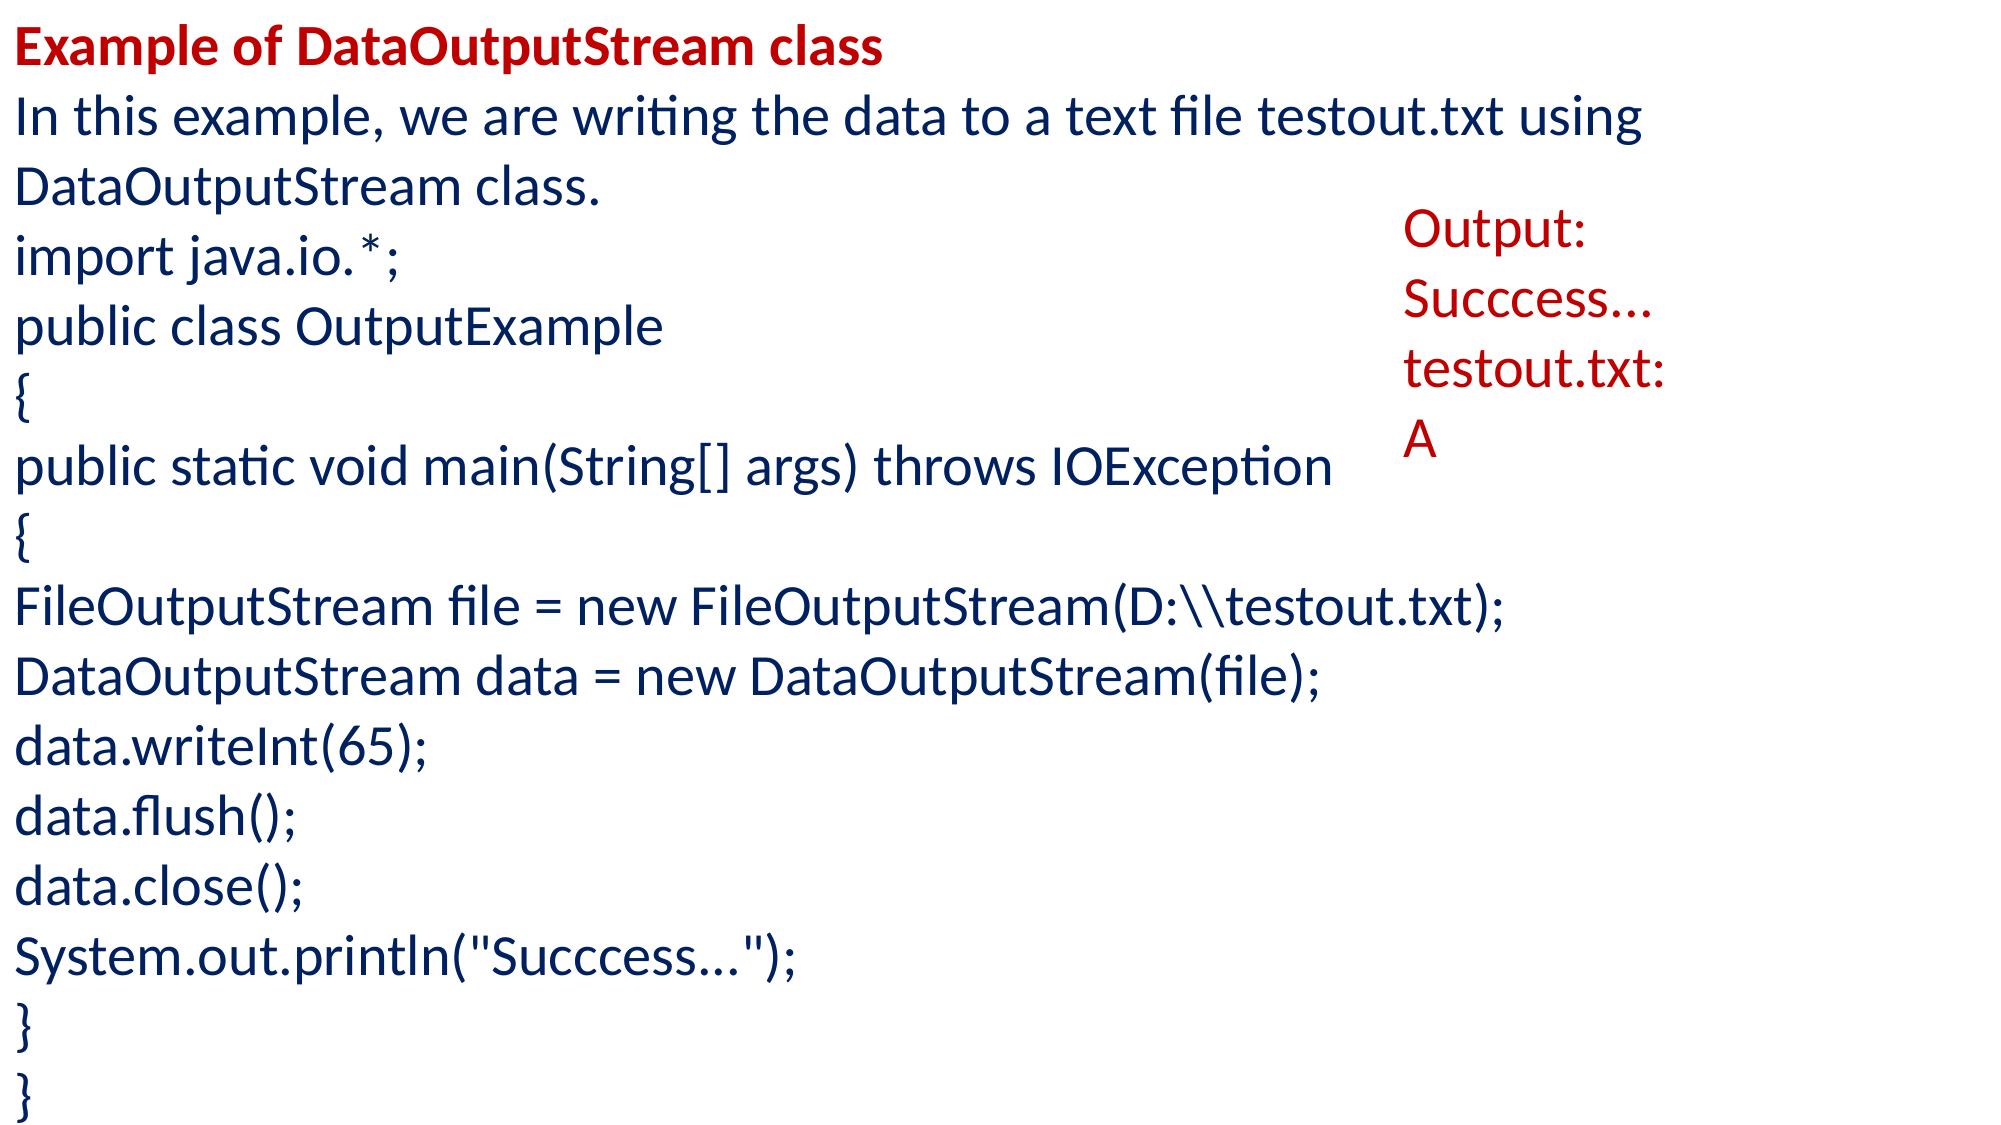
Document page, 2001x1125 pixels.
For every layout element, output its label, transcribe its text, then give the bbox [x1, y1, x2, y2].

text_box Output: Succcess... testout.txt: A [1389, 182, 2000, 477]
text_box Example of DataOutputStream class In this example, we are writing the data to a text file testout.txt using DataOutputStream class. import java.io.*; public class OutputExample { public static void main(String[] args) throws IOException { FileOutputStream file = new FileOutputStream(D:\\testout.txt); DataOutputStream data = new DataOutputStream(file); data.writeInt(65); data.flush(); data.close(); System.out.println("Succcess..."); } } [0, 0, 2000, 1125]
